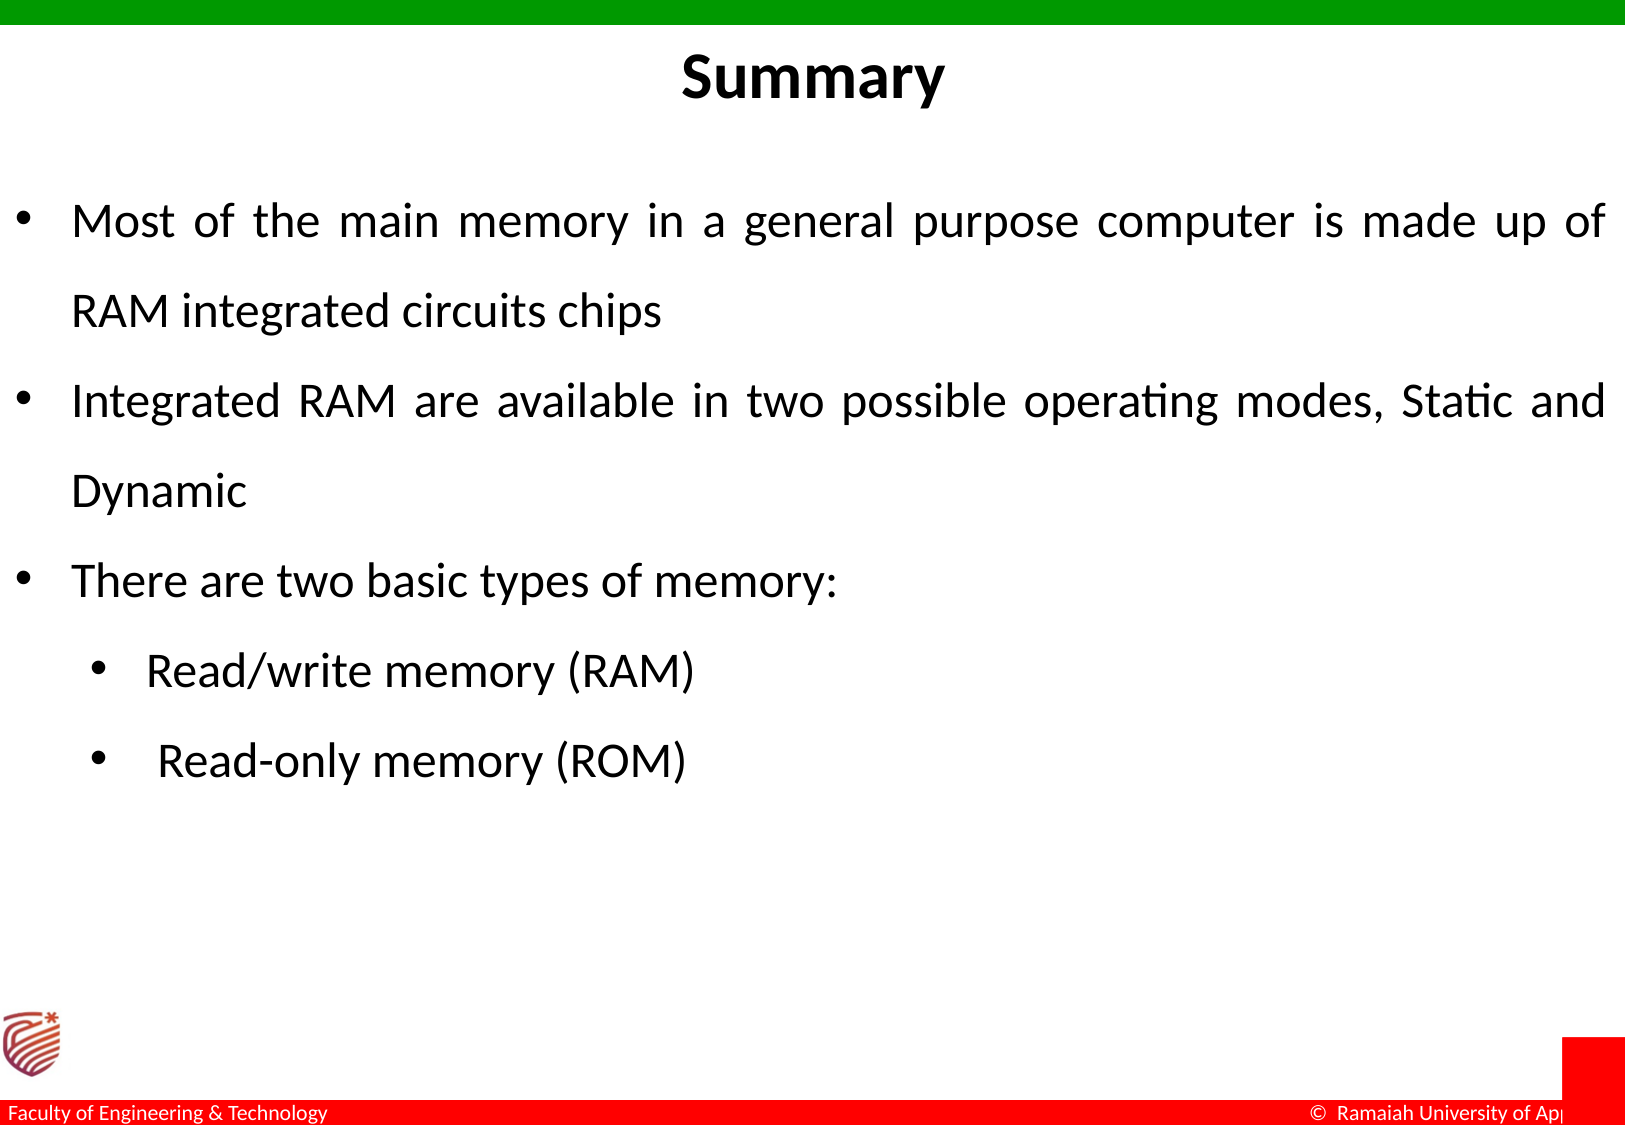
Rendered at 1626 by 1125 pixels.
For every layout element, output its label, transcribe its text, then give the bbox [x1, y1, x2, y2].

text_box Summary [666, 24, 961, 120]
text_box Most of the main memory in a general purpose computer is made up of RAM integrated circuits chips Integrated RAM are available in two possible operating modes, Static and Dynamic There are two basic types of memory: Read/write memory (RAM) Read-only memory (ROM) [0, 149, 1623, 1125]
